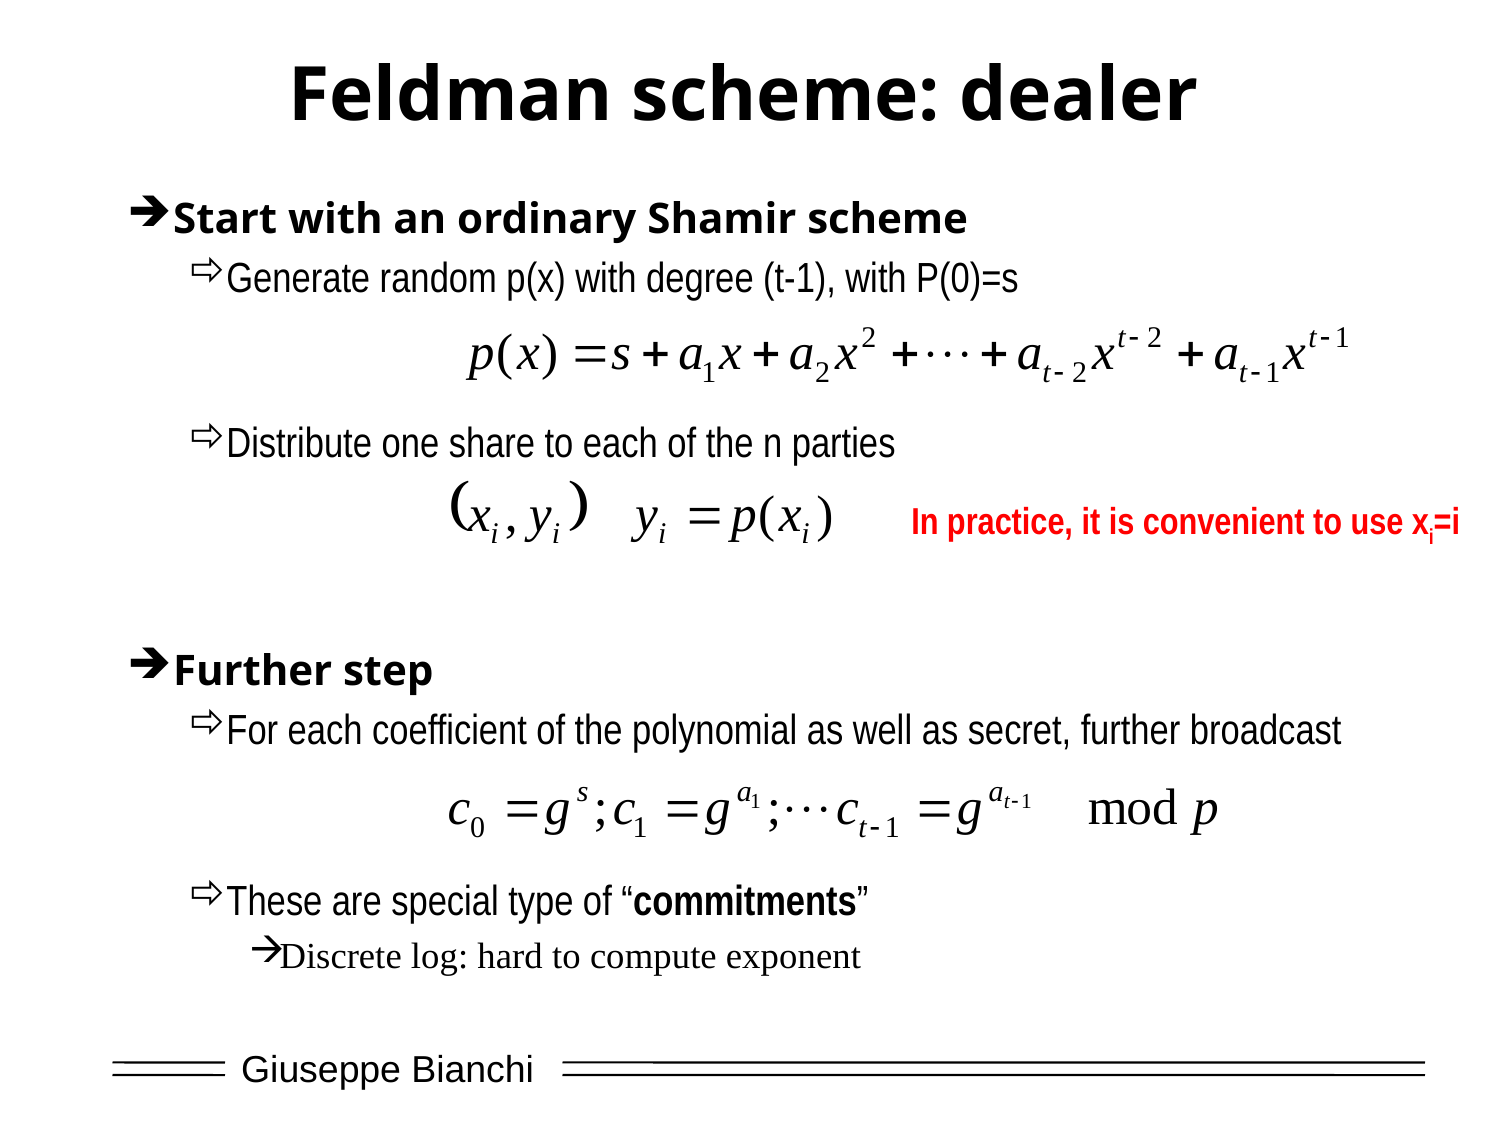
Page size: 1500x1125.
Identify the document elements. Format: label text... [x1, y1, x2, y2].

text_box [454, 314, 1359, 396]
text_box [442, 479, 842, 557]
list Start with an ordinary Shamir scheme Generate random p(x) with degree (t-1), with P(0)=s Distribute one share to each of the n parties Further step For each coefficient of the polynomial as well as secret, further broadcast These are special type of “commitments” Discrete log: hard to compute exponent [112, 184, 1375, 1006]
title Feldman scheme: dealer [112, 36, 1376, 144]
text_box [440, 768, 1229, 851]
text_box In practice, it is convenient to use xi=i [896, 490, 1476, 556]
